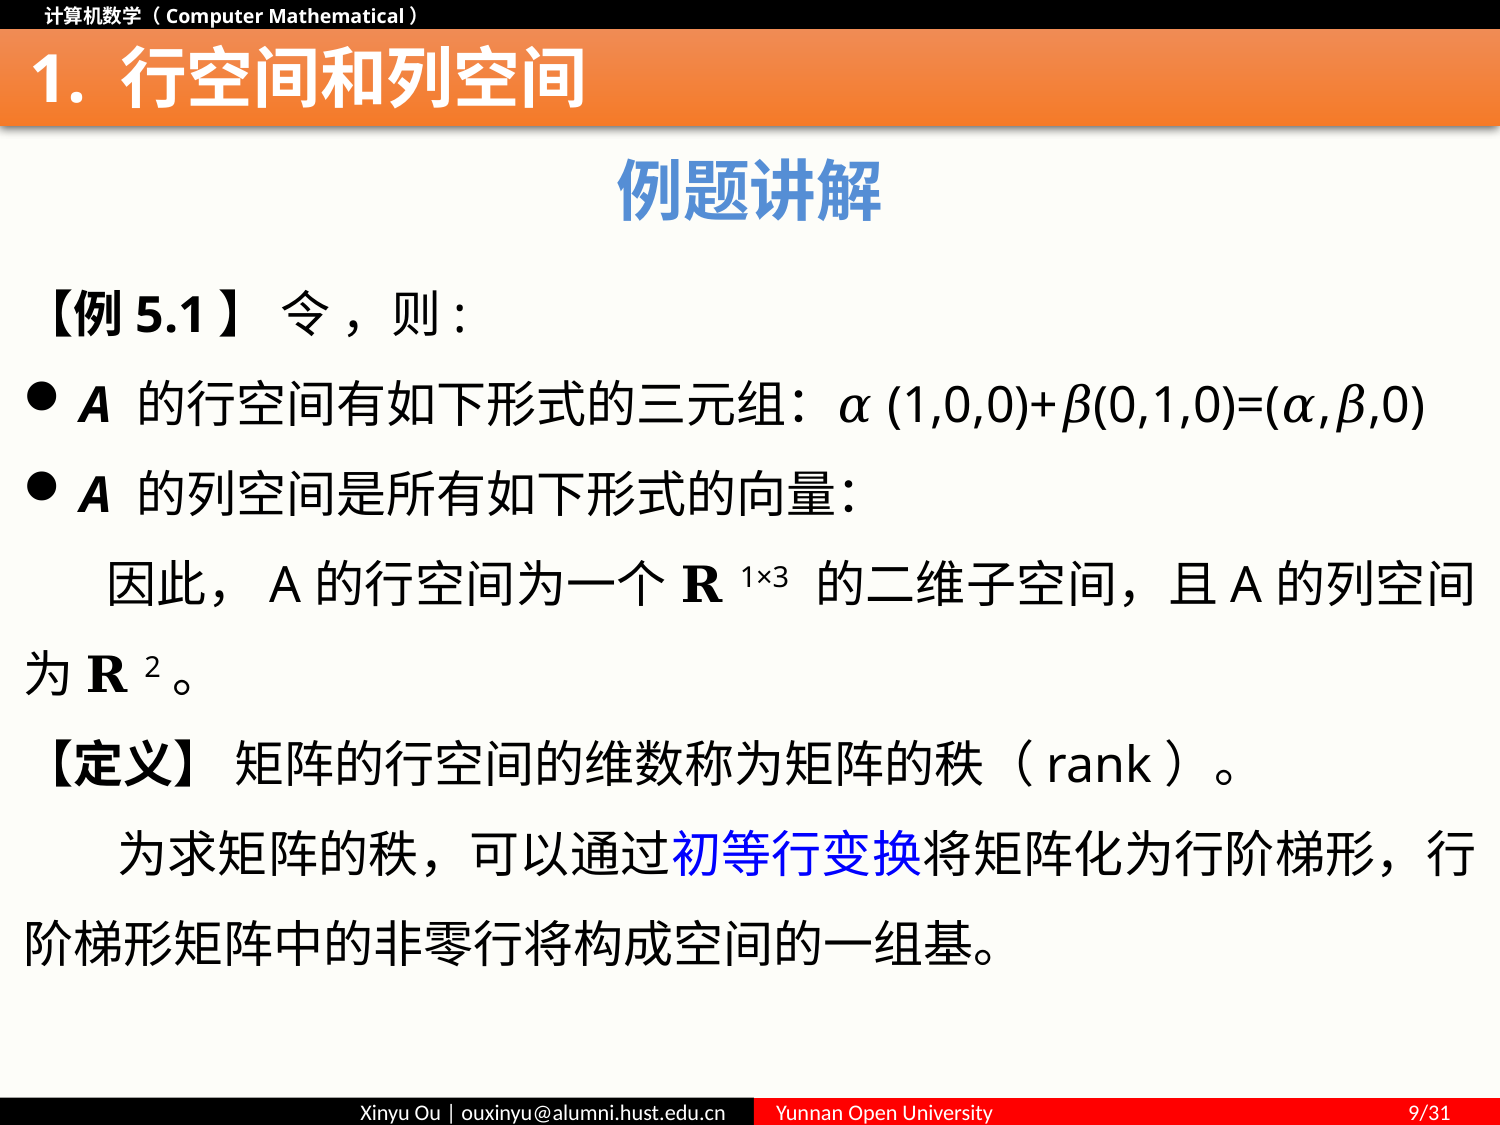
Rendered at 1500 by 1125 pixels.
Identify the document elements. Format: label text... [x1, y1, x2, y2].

list 例题讲解 [0, 148, 1500, 230]
title 1. 行空间和列空间 [0, 35, 1500, 117]
